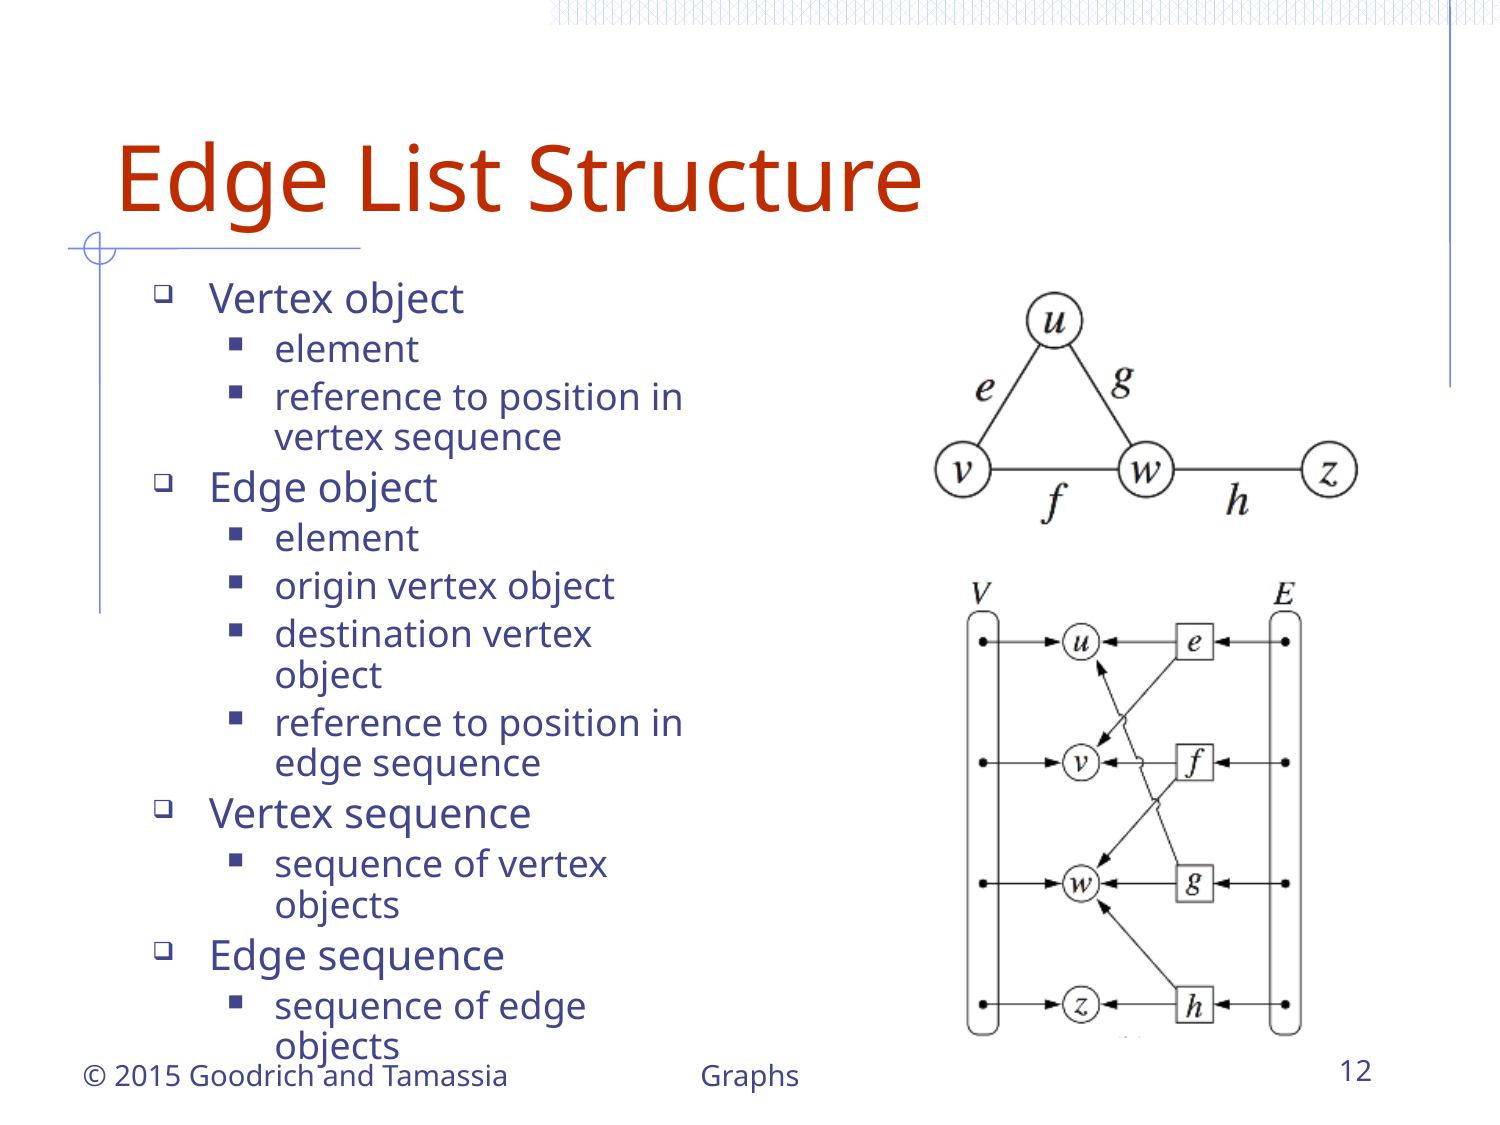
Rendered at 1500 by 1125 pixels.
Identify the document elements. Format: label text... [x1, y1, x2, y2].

title Edge List Structure [99, 50, 963, 238]
slide_number 12 [1074, 1024, 1388, 1101]
picture [862, 237, 1413, 1038]
list Vertex object element reference to position in vertex sequence Edge object element origin vertex object destination vertex object reference to position in edge sequence Vertex sequence sequence of vertex objects Edge sequence sequence of edge objects [137, 269, 713, 1025]
footer Graphs [512, 1024, 988, 1101]
